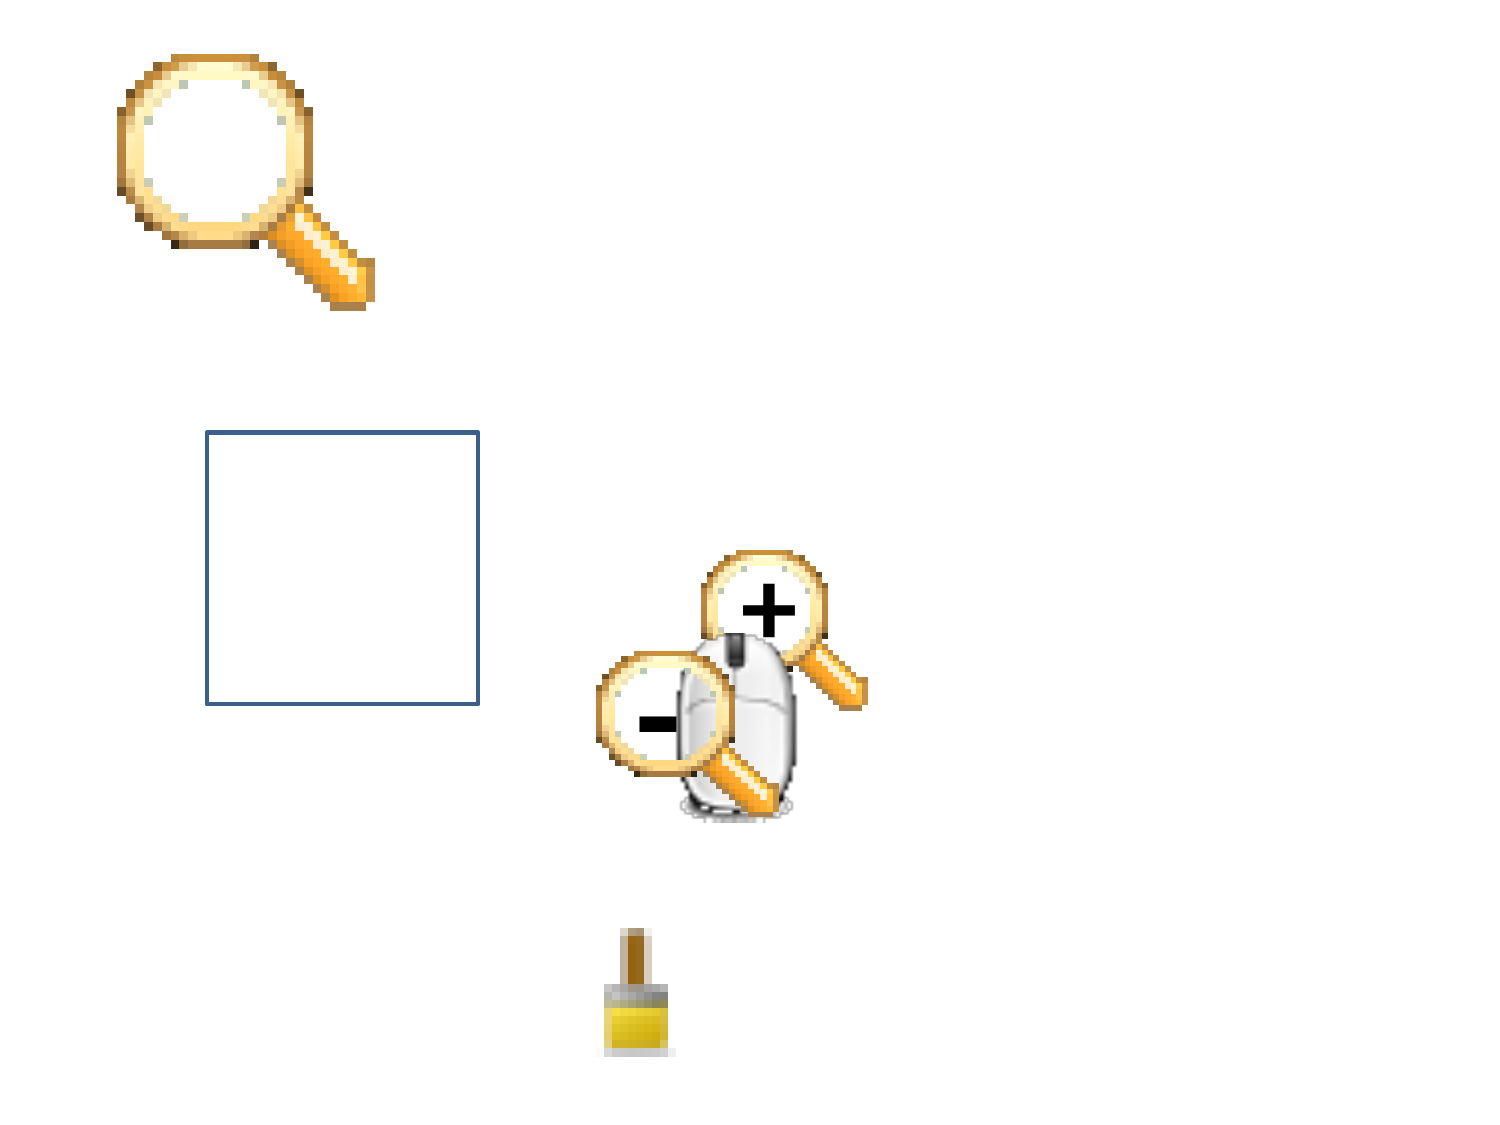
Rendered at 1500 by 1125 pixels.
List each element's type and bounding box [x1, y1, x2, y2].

picture [786, 633, 833, 823]
picture [100, 54, 385, 339]
picture [572, 928, 702, 1057]
text_box [205, 430, 480, 706]
text_box [690, 526, 874, 729]
text_box [584, 609, 786, 835]
